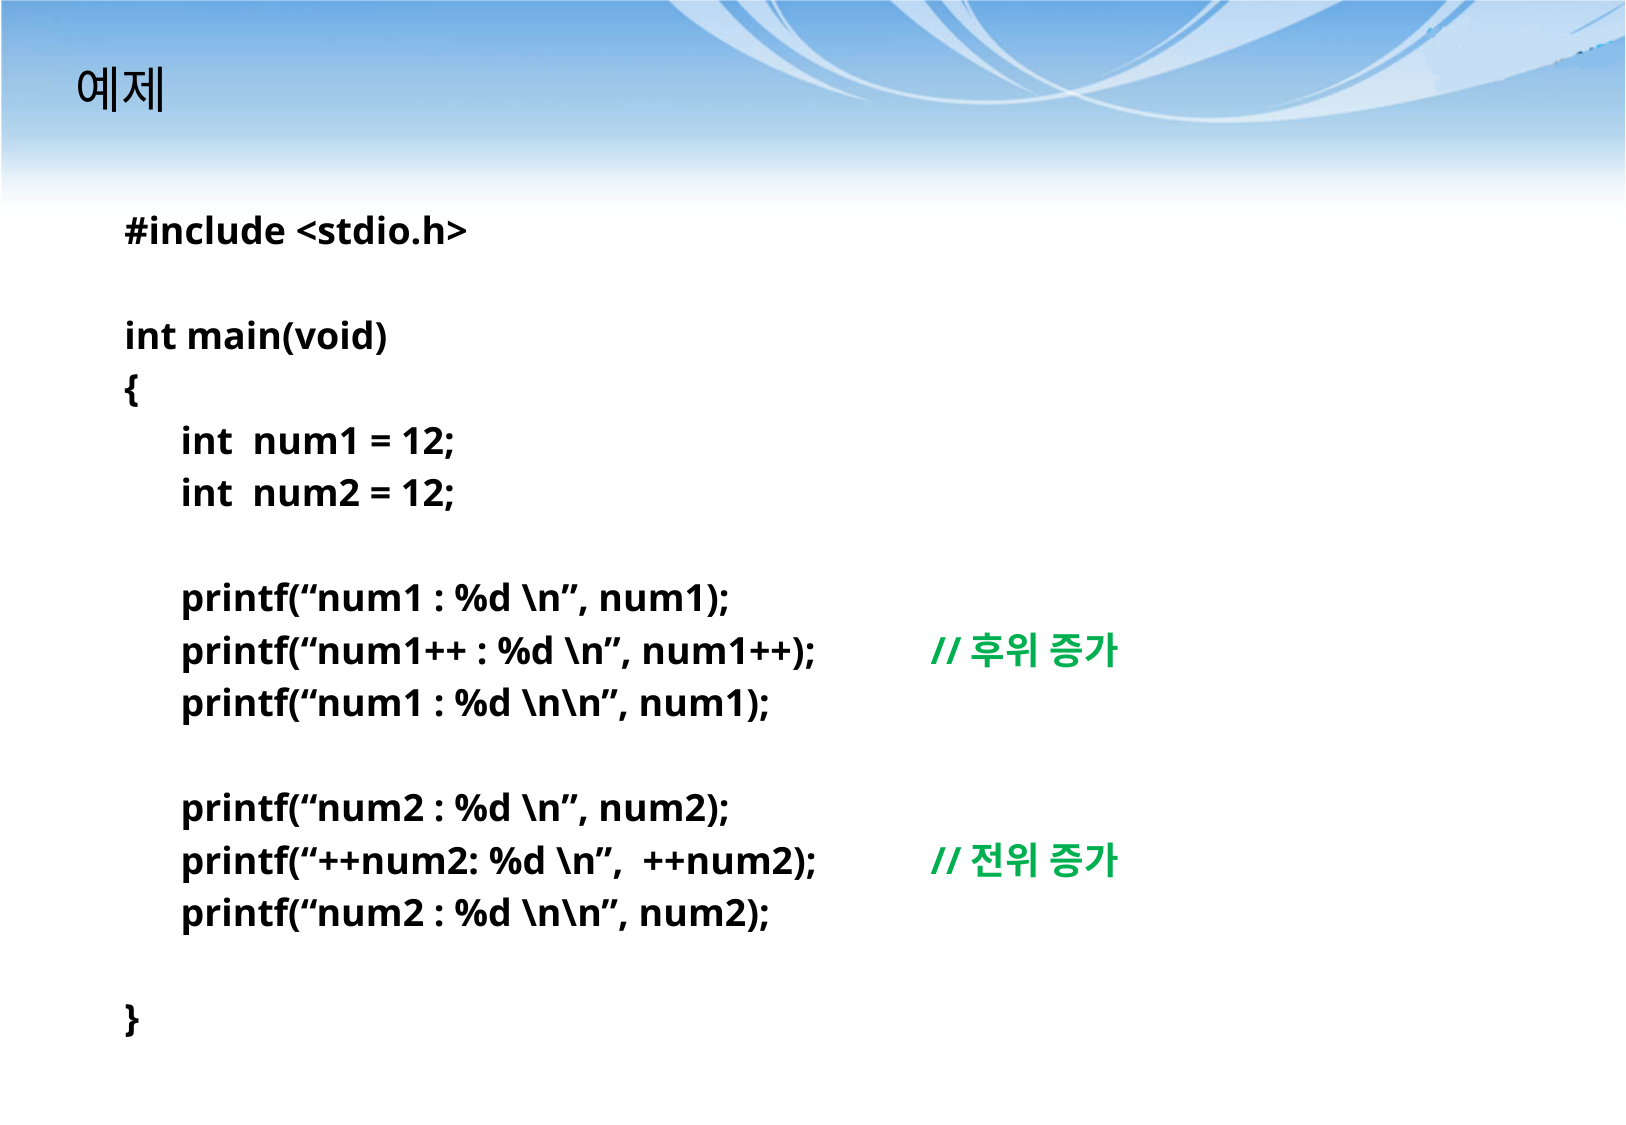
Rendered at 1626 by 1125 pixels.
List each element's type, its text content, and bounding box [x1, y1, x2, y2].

picture [0, 0, 1626, 1125]
list #include <stdio.h> int main(void) { int num1 = 12; int num2 = 12; printf(“num1 : %d \n”, num1); printf(“num1++ : %d \n”, num1++); //후위 증가 printf(“num1 : %d \n\n”, num1); printf(“num2 : %d \n”, num2); printf(“++num2: %d \n”, ++num2); //전위 증가 printf(“num2 : %d \n\n”, num2); } [109, 198, 1510, 1037]
title 예제 [60, 48, 1001, 130]
